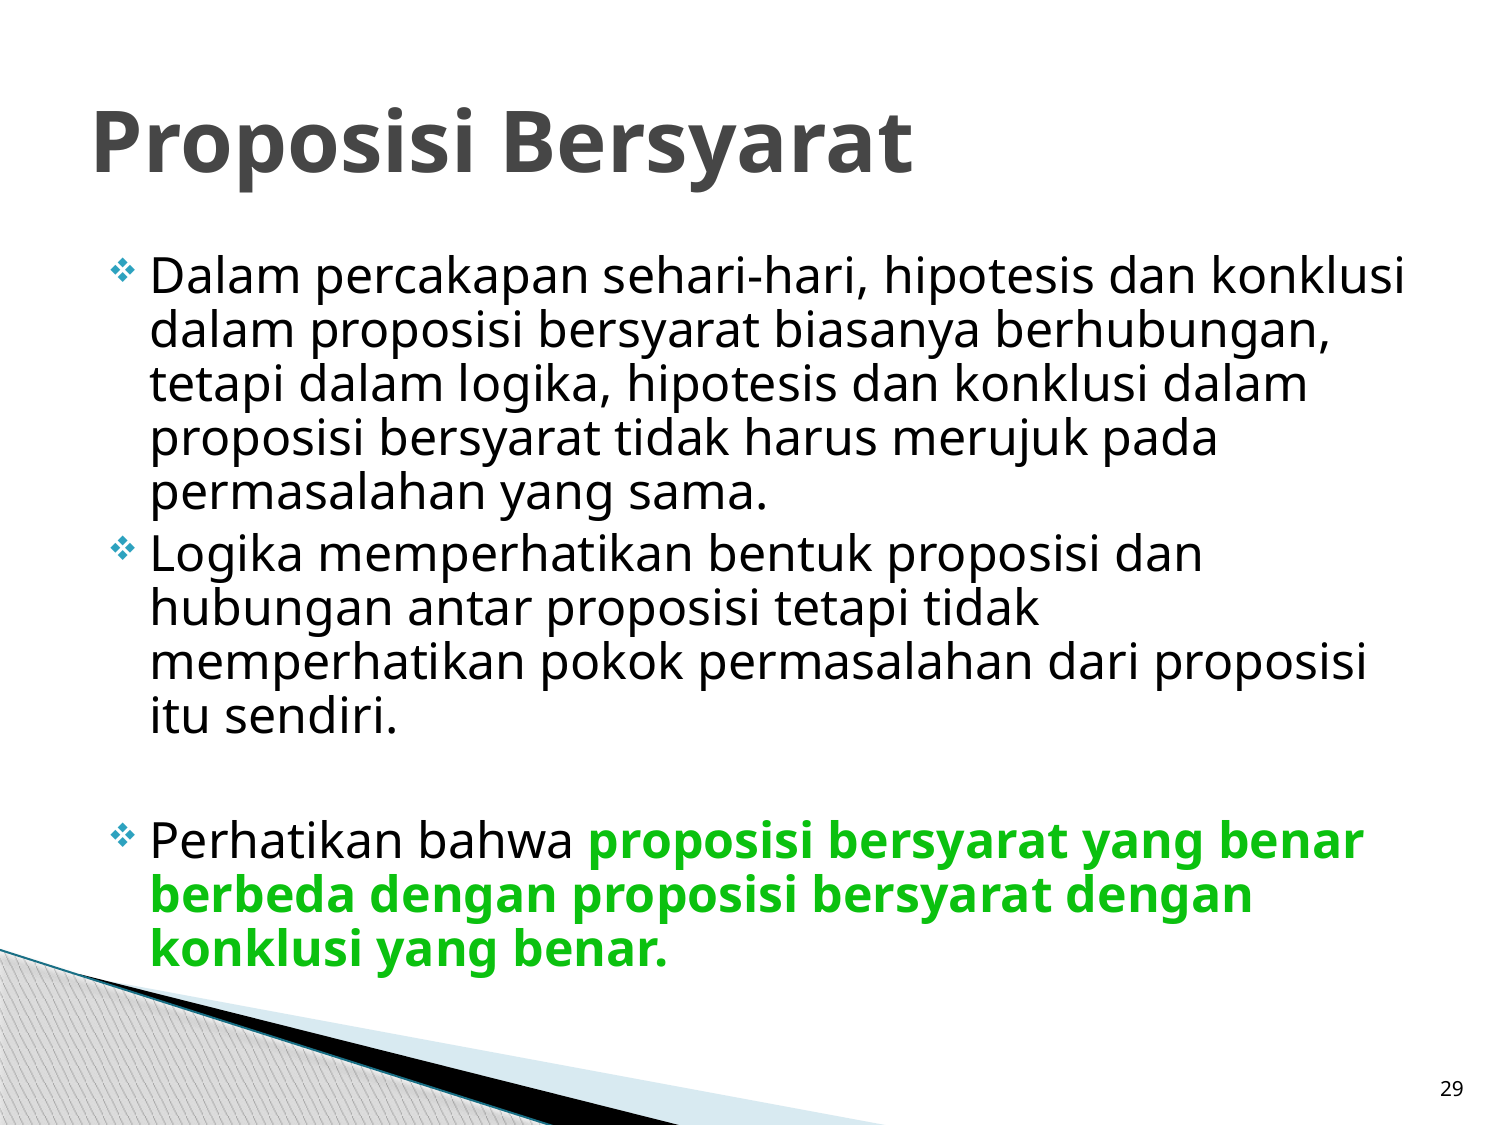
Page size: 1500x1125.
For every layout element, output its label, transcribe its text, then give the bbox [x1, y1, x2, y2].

slide_number 29 [1418, 1051, 1479, 1112]
list Dalam percakapan sehari-hari, hipotesis dan konklusi dalam proposisi bersyarat biasanya berhubungan, tetapi dalam logika, hipotesis dan konklusi dalam proposisi bersyarat tidak harus merujuk pada permasalahan yang sama. Logika memperhatikan bentuk proposisi dan hubungan antar proposisi tetapi tidak memperhatikan pokok permasalahan dari proposisi itu sendiri. Perhatikan bahwa proposisi bersyarat yang benar berbeda dengan proposisi bersyarat dengan konklusi yang benar. [75, 243, 1425, 986]
title Proposisi Bersyarat [75, 45, 1425, 233]
